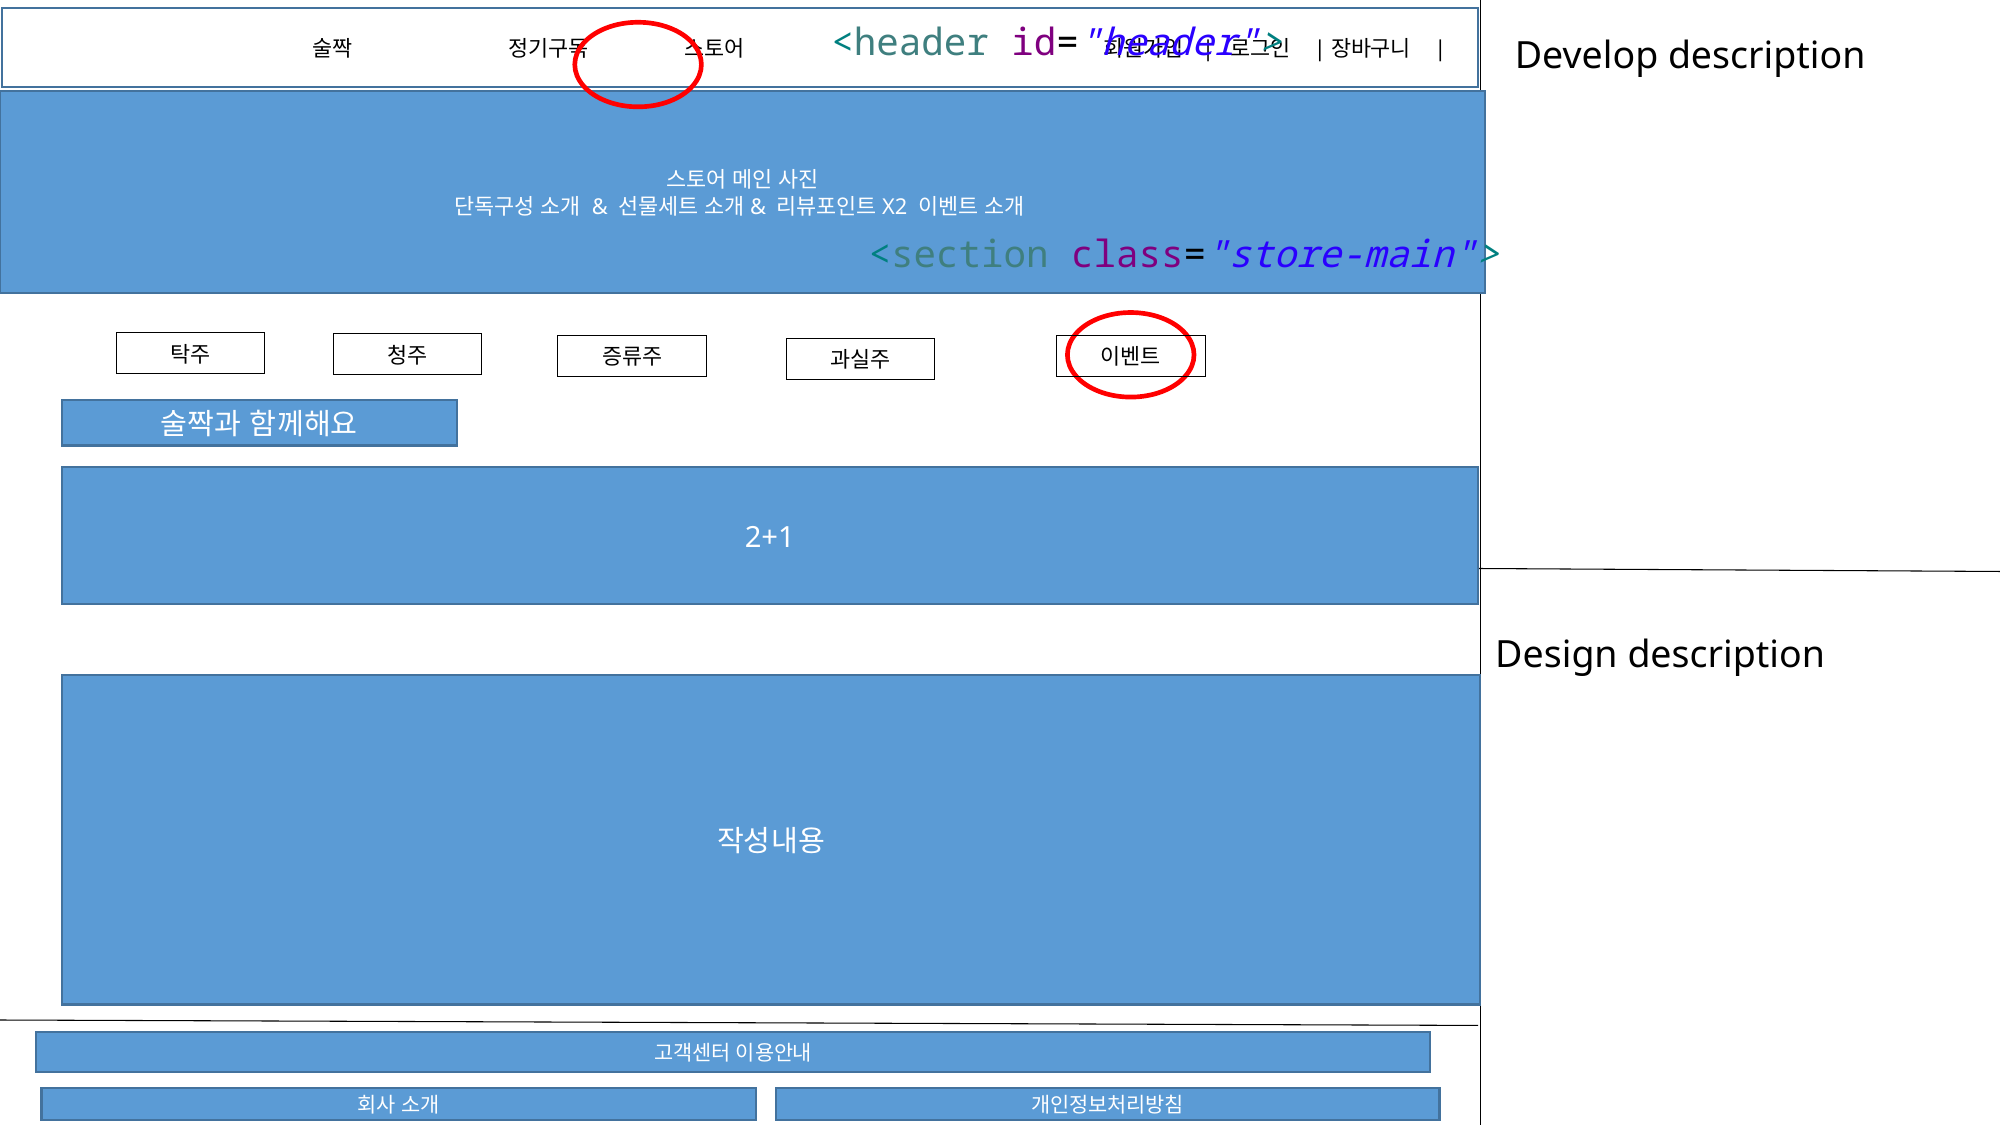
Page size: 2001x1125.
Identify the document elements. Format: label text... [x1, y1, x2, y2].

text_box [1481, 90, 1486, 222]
text_box <header id="header"> [816, 10, 1297, 70]
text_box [1471, 568, 2000, 572]
text_box 이벤트 [1056, 335, 1206, 377]
text_box 탁주 [116, 332, 265, 374]
text_box 스토어 메인 사진 단독구성 소개 & 선물세트 소개& 리뷰포인트X2 이벤트 소개 [0, 90, 1480, 294]
text_box Develop description [1500, 23, 1934, 84]
text_box 과실주 [786, 338, 935, 380]
text_box 청주 [333, 333, 482, 375]
text_box [1075, 377, 1186, 399]
text_box 증류주 [557, 335, 707, 377]
text_box <section class="store-main"> [1481, 222, 1514, 283]
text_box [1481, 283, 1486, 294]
text_box 술짝 정기구독 스토어 회원가입 | 로그인 |장바구니 | [1, 7, 1479, 88]
text_box 개인정보처리방침 [775, 1087, 1441, 1121]
text_box 고객센터 이용안내 [35, 1031, 1431, 1073]
text_box 회사 소개 [40, 1087, 757, 1121]
text_box <section class="store-main"> [853, 222, 1480, 283]
text_box 술짝과 함께해요 [61, 399, 458, 447]
text_box 작성내용 [61, 674, 1480, 1006]
text_box Design description [1481, 622, 1915, 683]
text_box 2+1 [61, 466, 1479, 605]
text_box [0, 1019, 1479, 1026]
text_box [1073, 311, 1188, 335]
text_box [573, 21, 703, 108]
